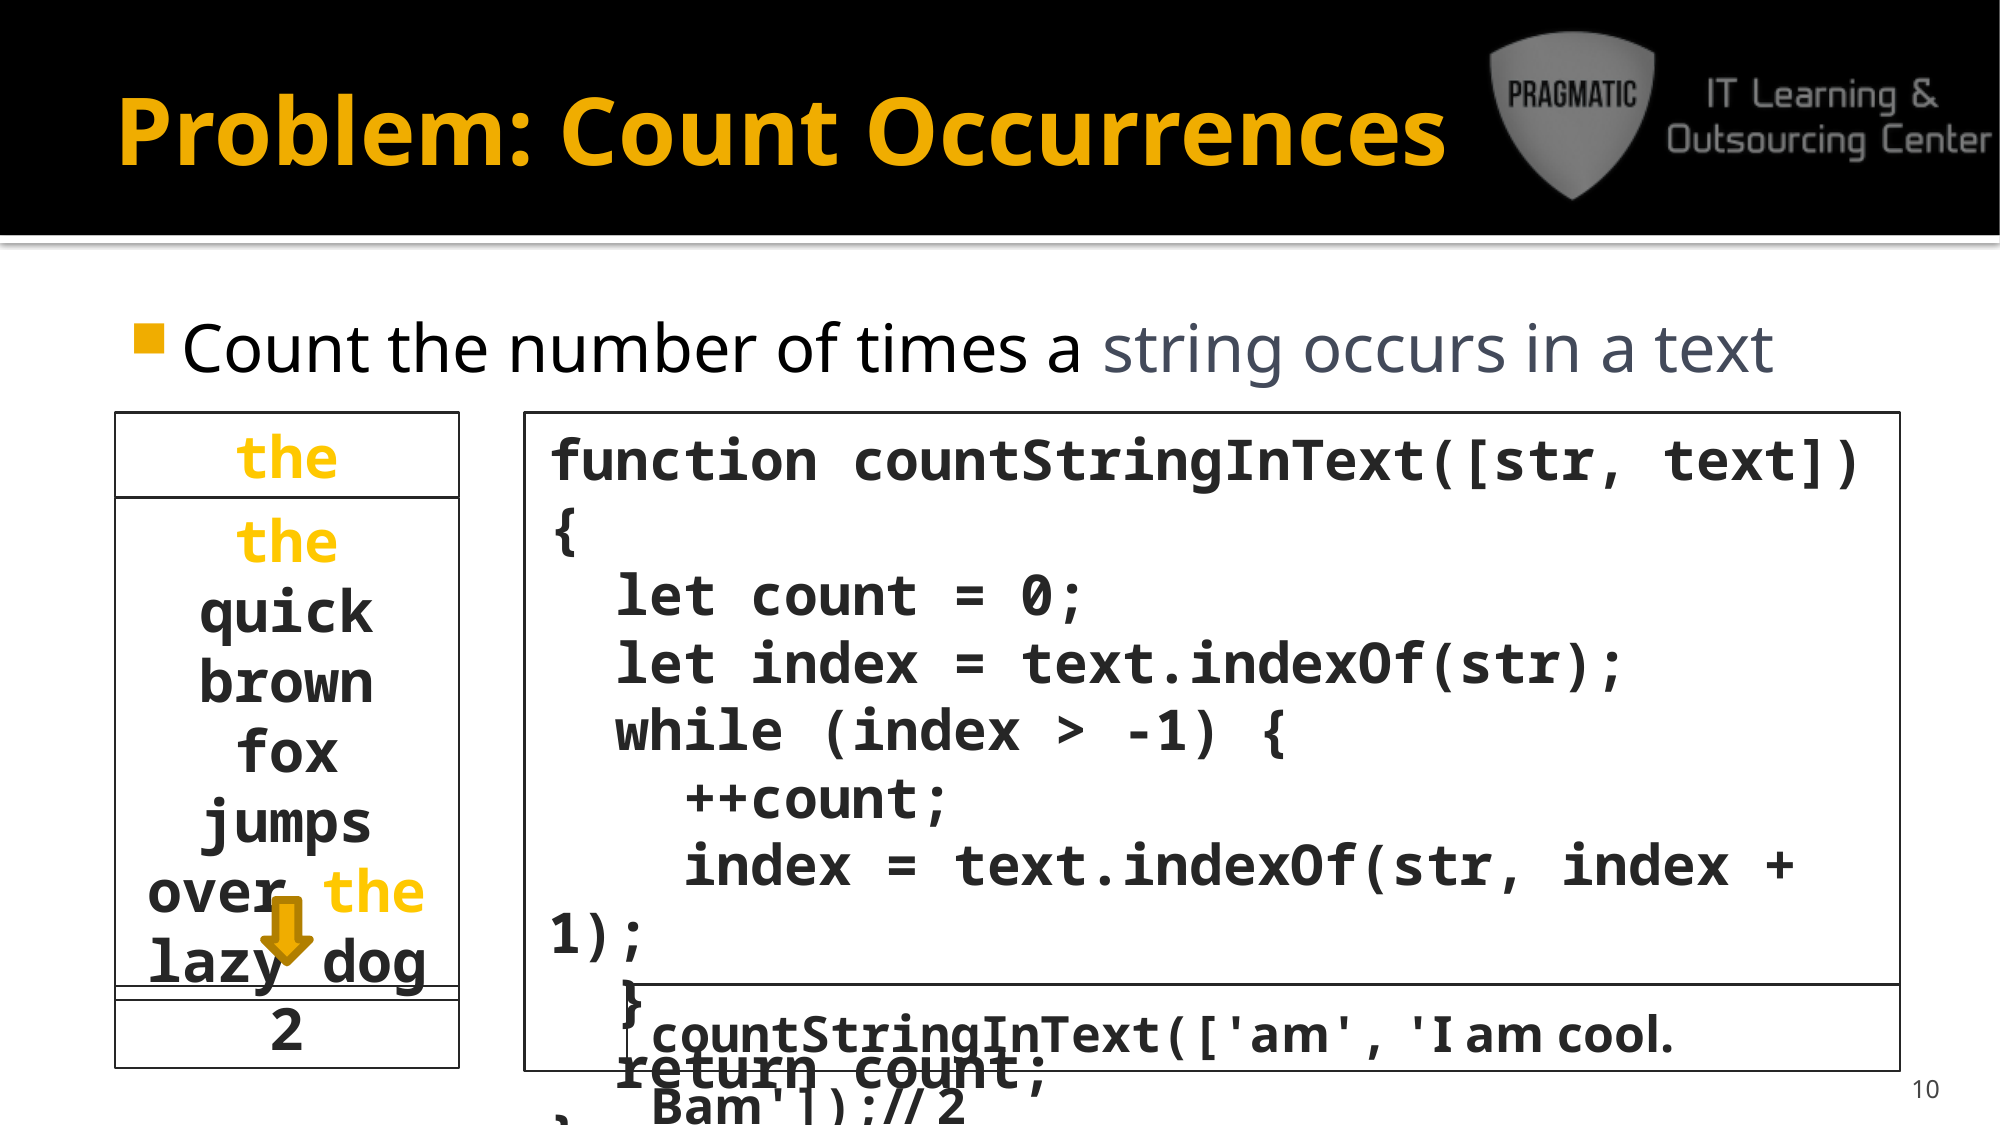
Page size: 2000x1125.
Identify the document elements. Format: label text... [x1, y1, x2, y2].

text_box countStringInText(['am', 'I am cool. Bam']);// 2 [627, 984, 1900, 1071]
list Count the number of times a string occurs in a text [99, 291, 1900, 1050]
text_box 2 [115, 985, 459, 1068]
title Problem: Count Occurrences [99, 25, 1475, 231]
text_box function countStringInText([str, text]) { let count = 0; let index = text.indexOf(str); while (index > -1) { ++count; index = text.indexOf(str, index + 1); } return count; } [524, 412, 1900, 1071]
slide_number 10 [1794, 1062, 1955, 1108]
text_box [260, 896, 314, 967]
text_box the [115, 412, 459, 498]
text_box the quick brown fox jumps over the lazy dog [115, 498, 459, 985]
picture [1484, 24, 2000, 207]
